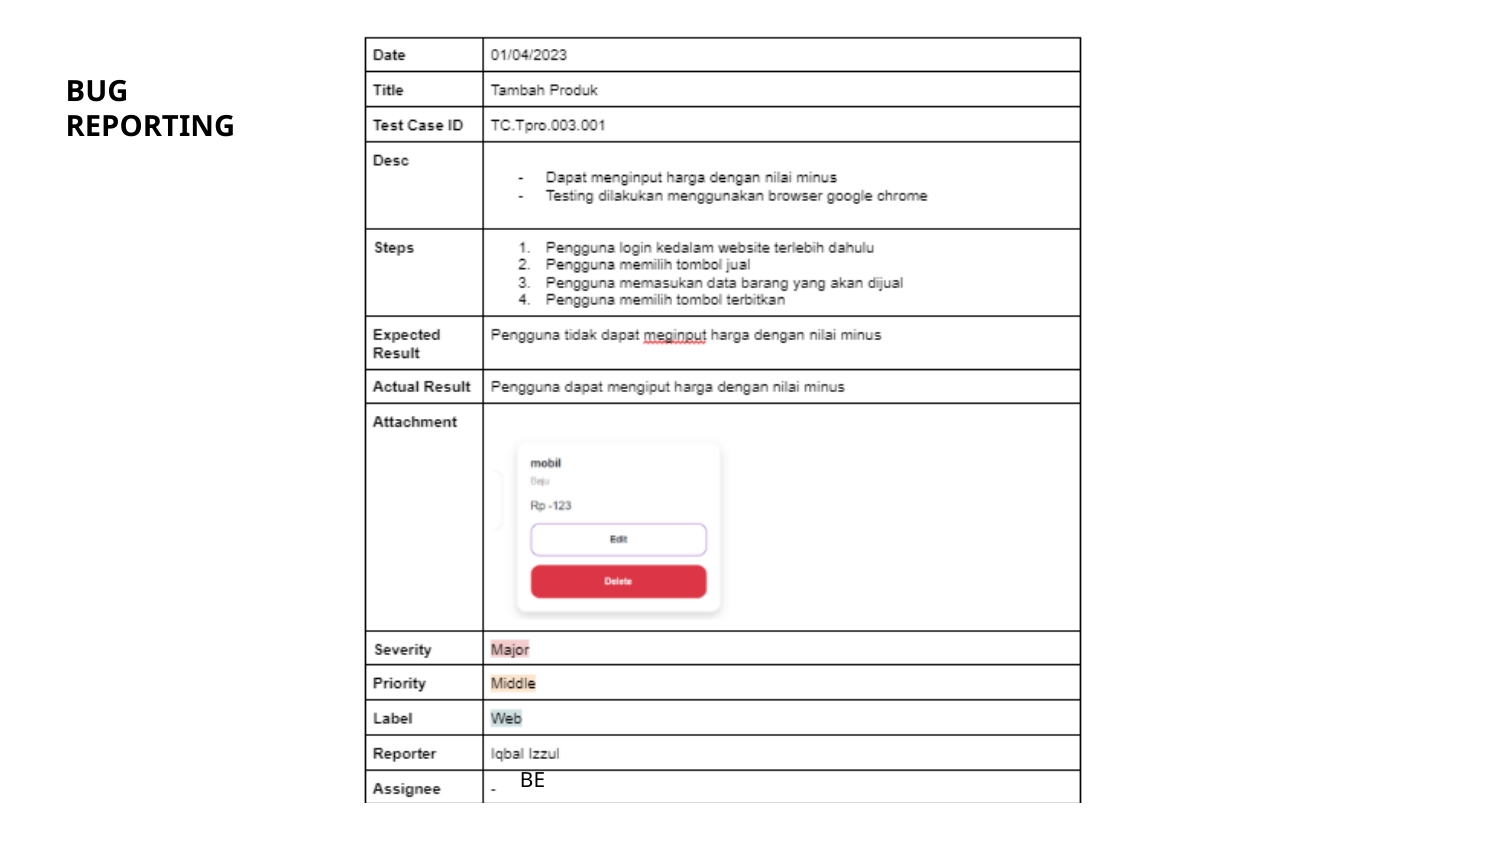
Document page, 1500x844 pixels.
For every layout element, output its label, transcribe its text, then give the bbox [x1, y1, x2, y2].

picture [339, 19, 1110, 803]
text_box BUG REPORTING [50, 57, 275, 158]
